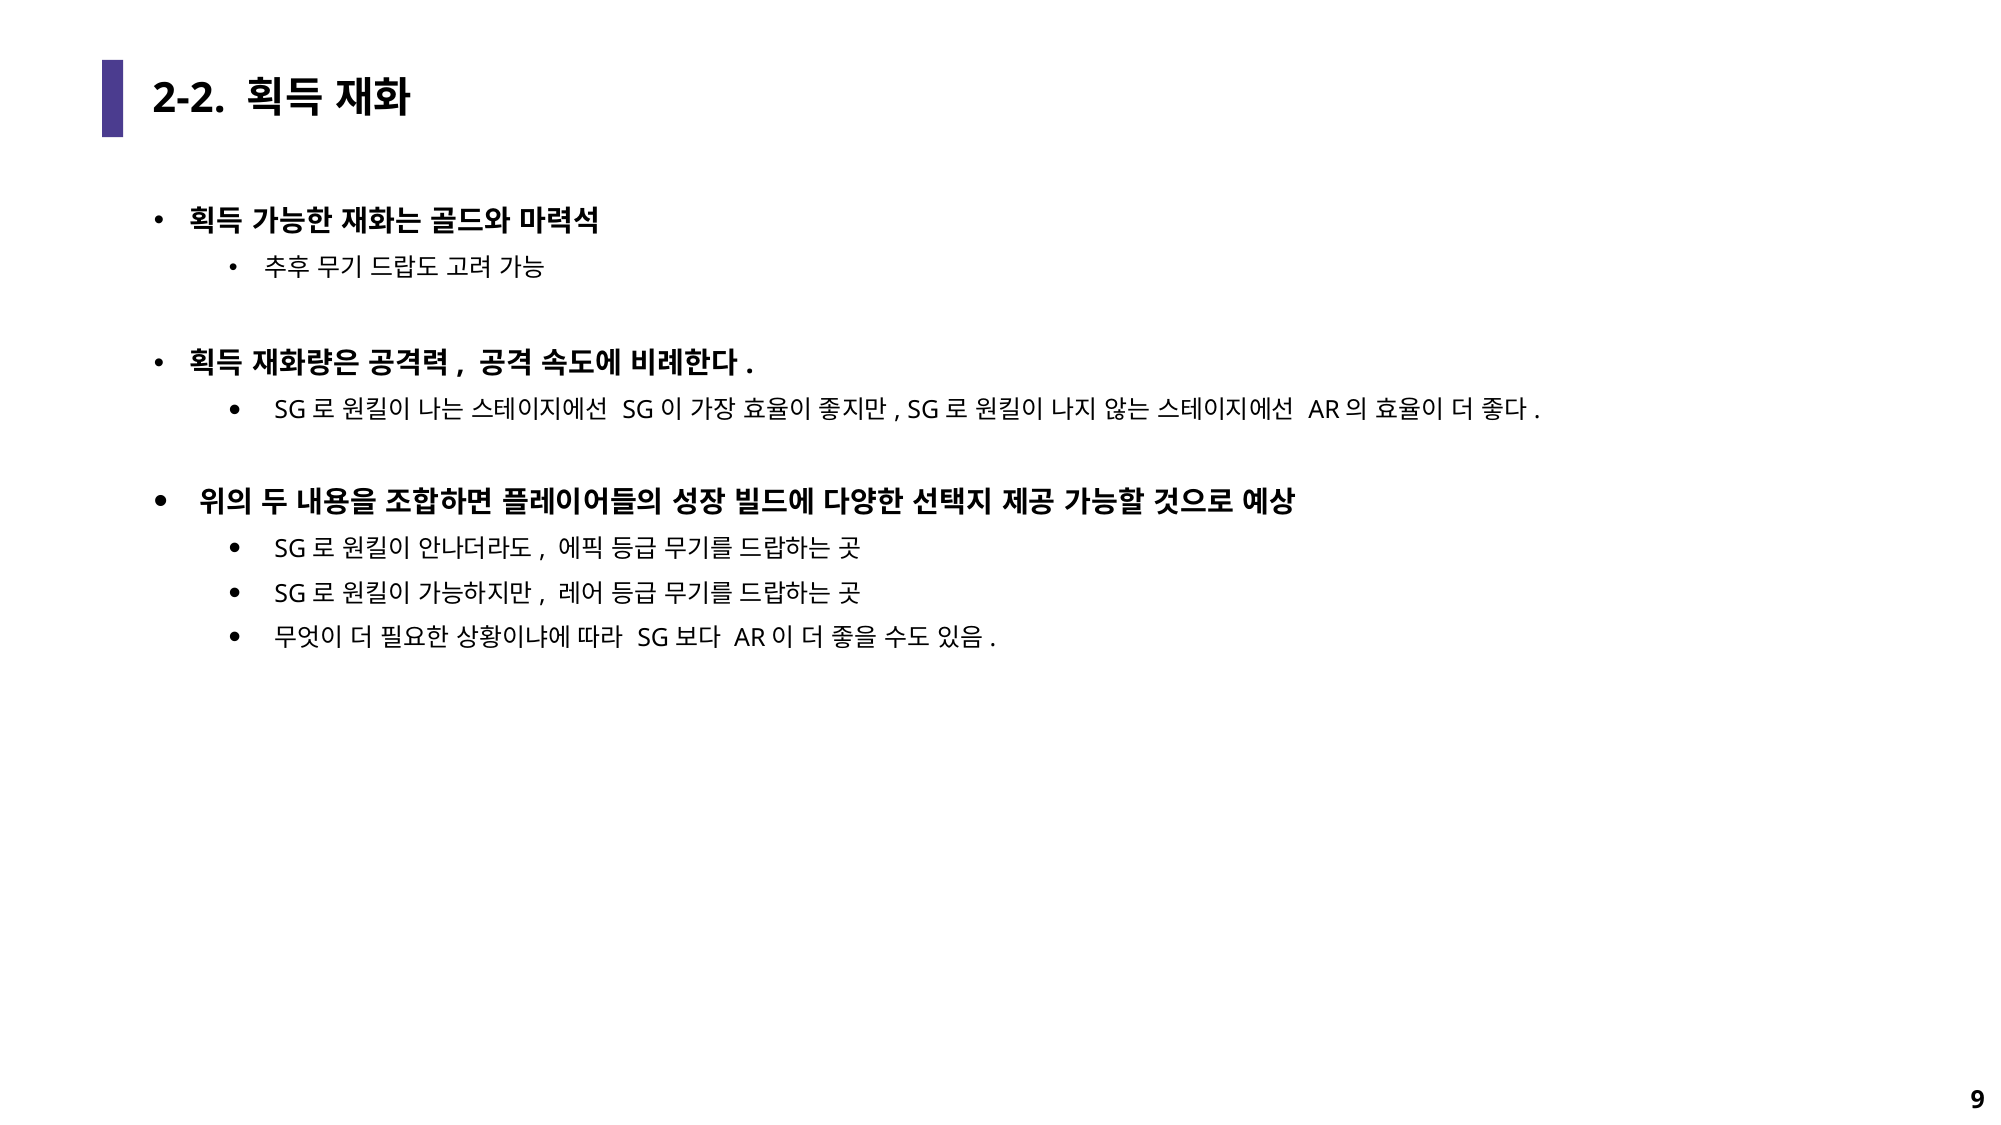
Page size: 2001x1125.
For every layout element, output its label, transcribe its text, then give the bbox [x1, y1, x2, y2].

title 2-2. 획득 재화 [137, 59, 1863, 138]
text_box 획득 가능한 재화는 골드와 마력석 추후 무기 드랍도 고려 가능 획득 재화량은 공격력, 공격 속도에 비례한다. SG로 원킬이 나는 스테이지에선 SG이 가장 효율이 좋지만, SG로 원킬이 나지 않는 스테이지에선 AR의 효율이 더 좋다. 위의 두 내용을 조합하면 플레이어들의 성장 빌드에 다양한 선택지 제공 가능할 것으로 예상 SG로 원킬이 안나더라도, 에픽 등급 무기를 드랍하는 곳 SG로 원킬이 가능하지만, 레어 등급 무기를 드랍하는 곳 무엇이 더 필요한 상황이냐에 따라 SG보다 AR이 더 좋을 수도 있음. [137, 176, 1863, 675]
